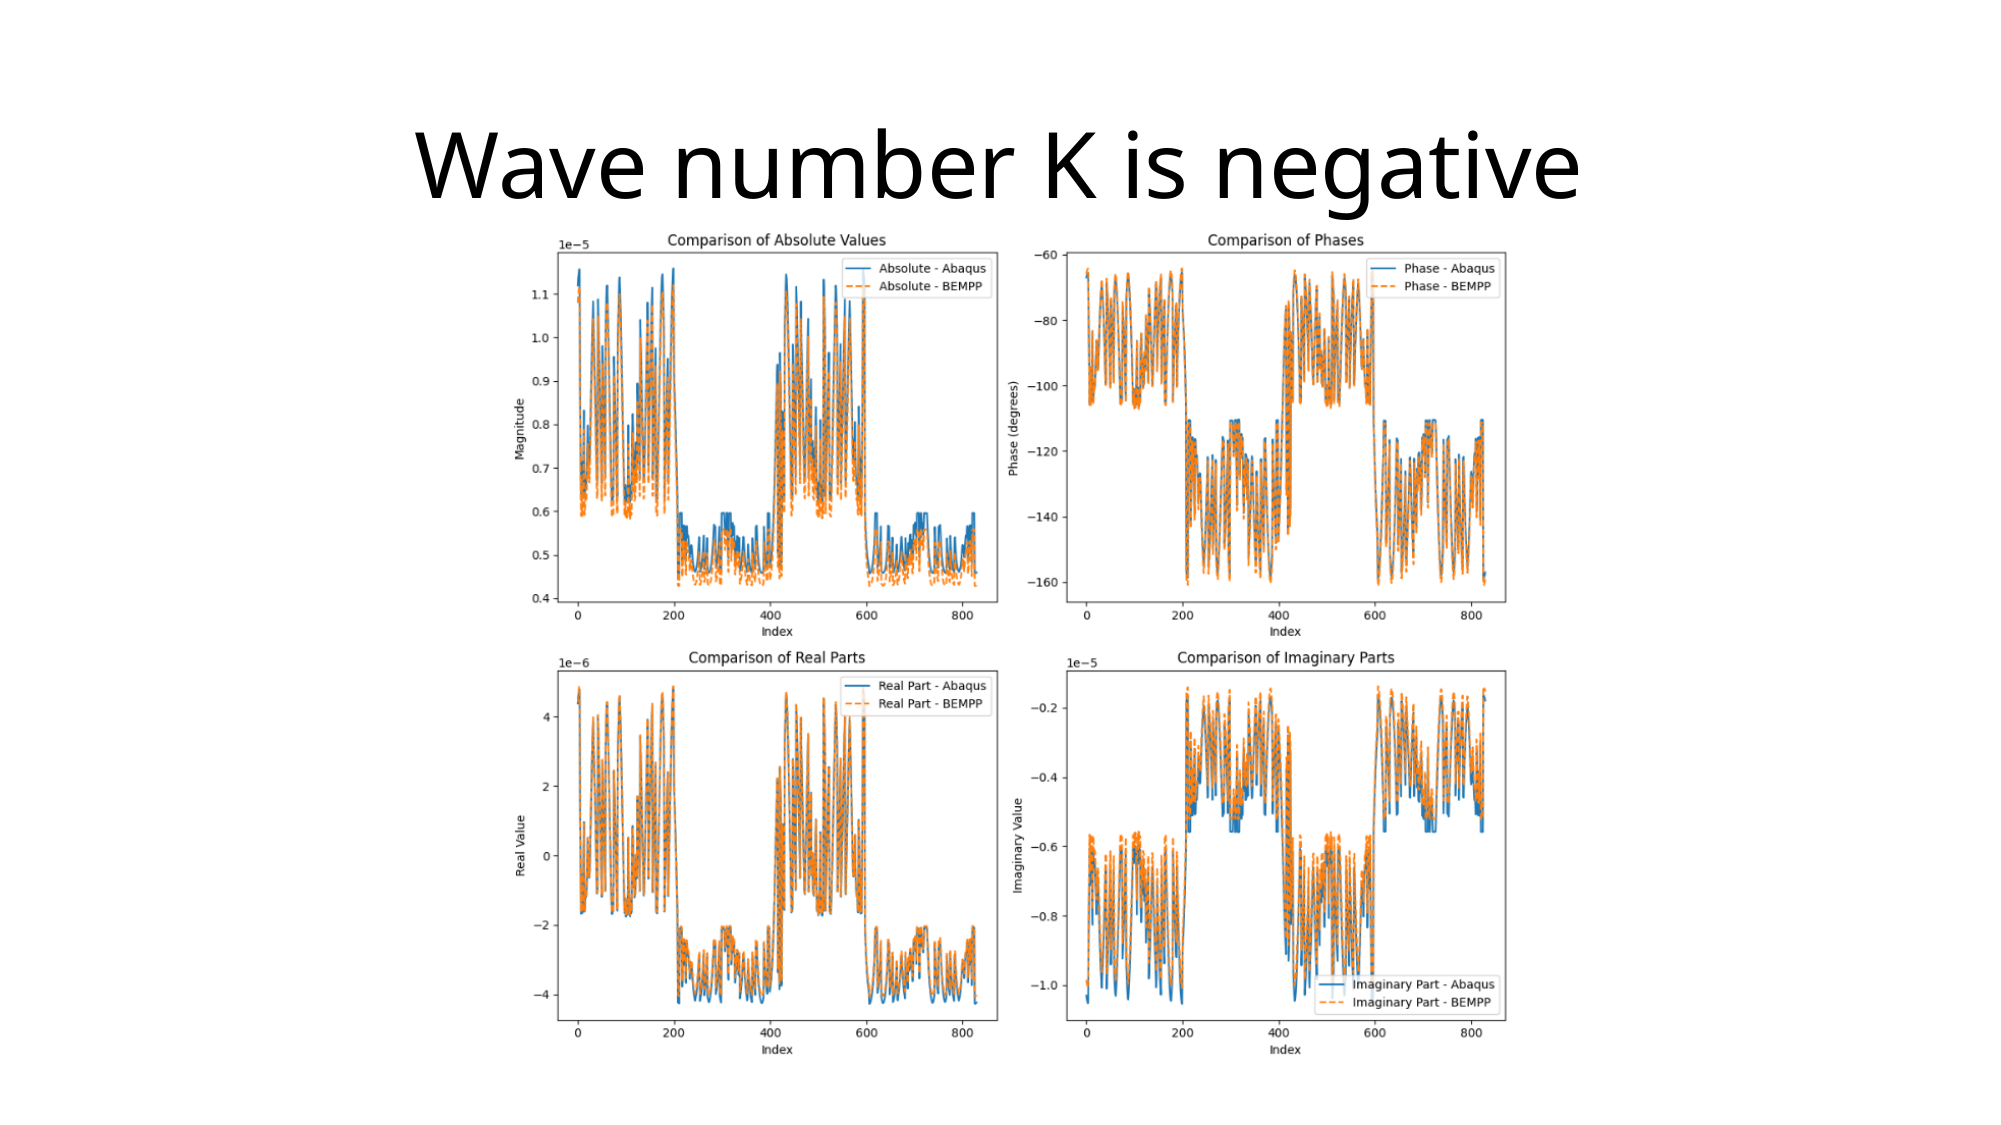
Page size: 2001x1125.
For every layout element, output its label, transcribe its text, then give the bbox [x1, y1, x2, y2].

title Wave number K is negative [137, 59, 1863, 278]
picture [459, 219, 1523, 1066]
